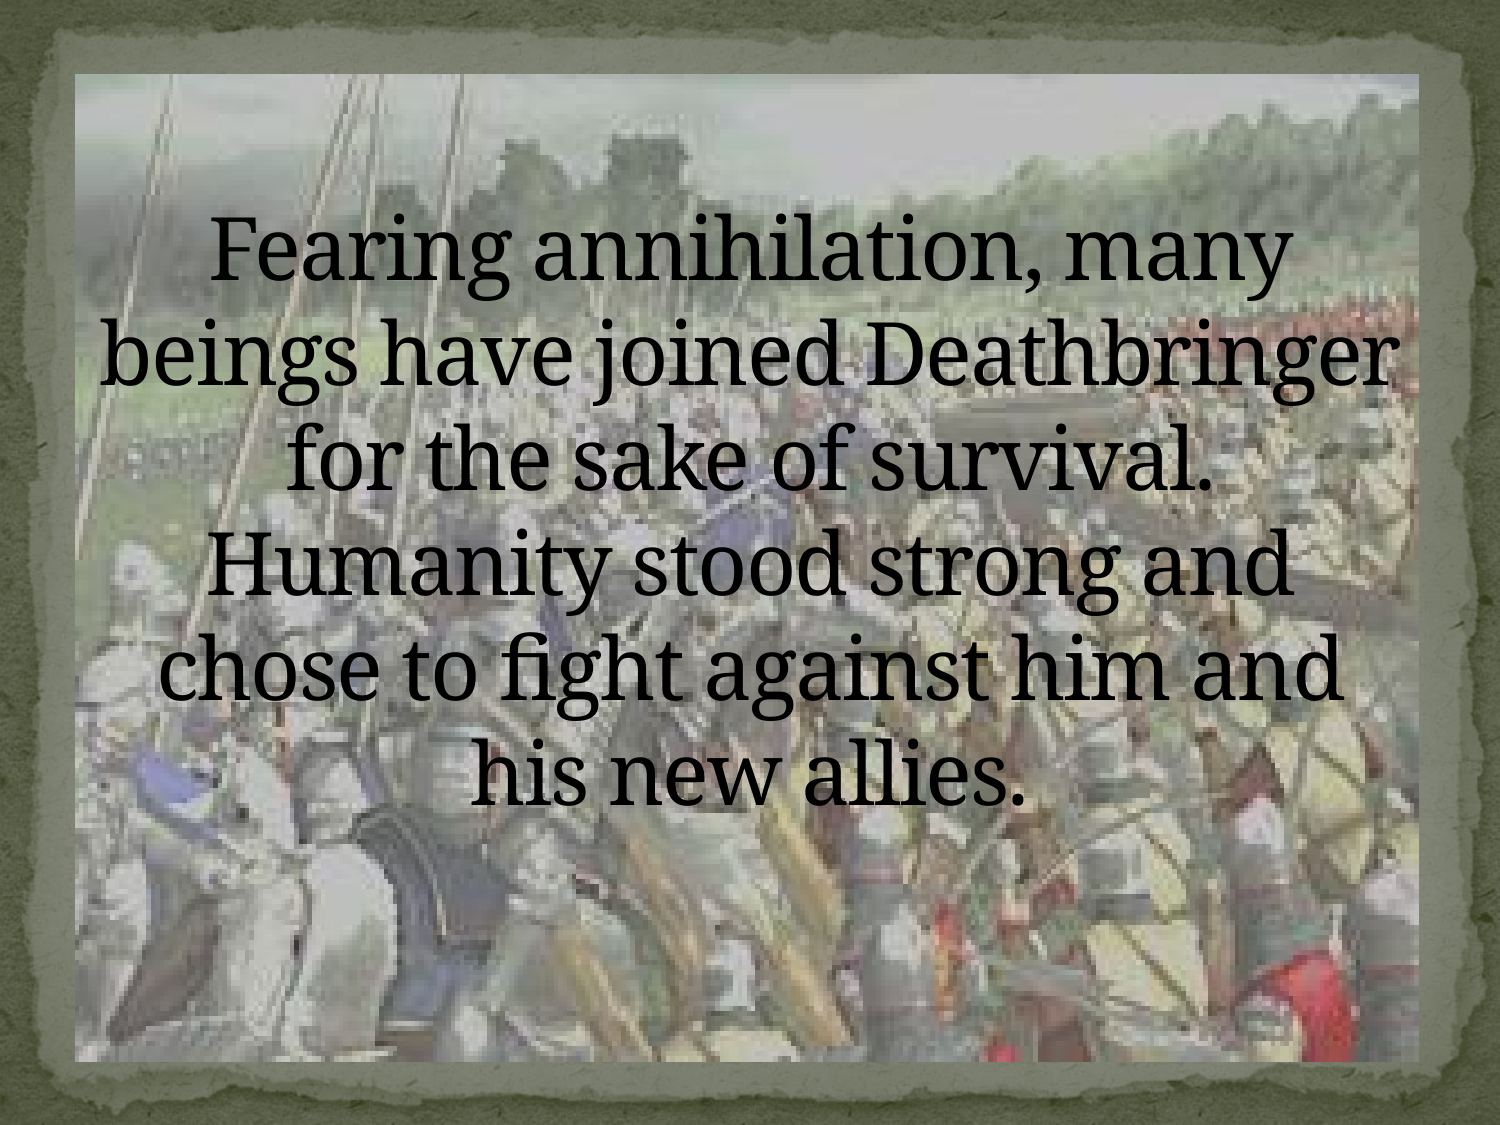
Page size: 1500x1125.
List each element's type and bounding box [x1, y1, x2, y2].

picture [75, 74, 1419, 1062]
